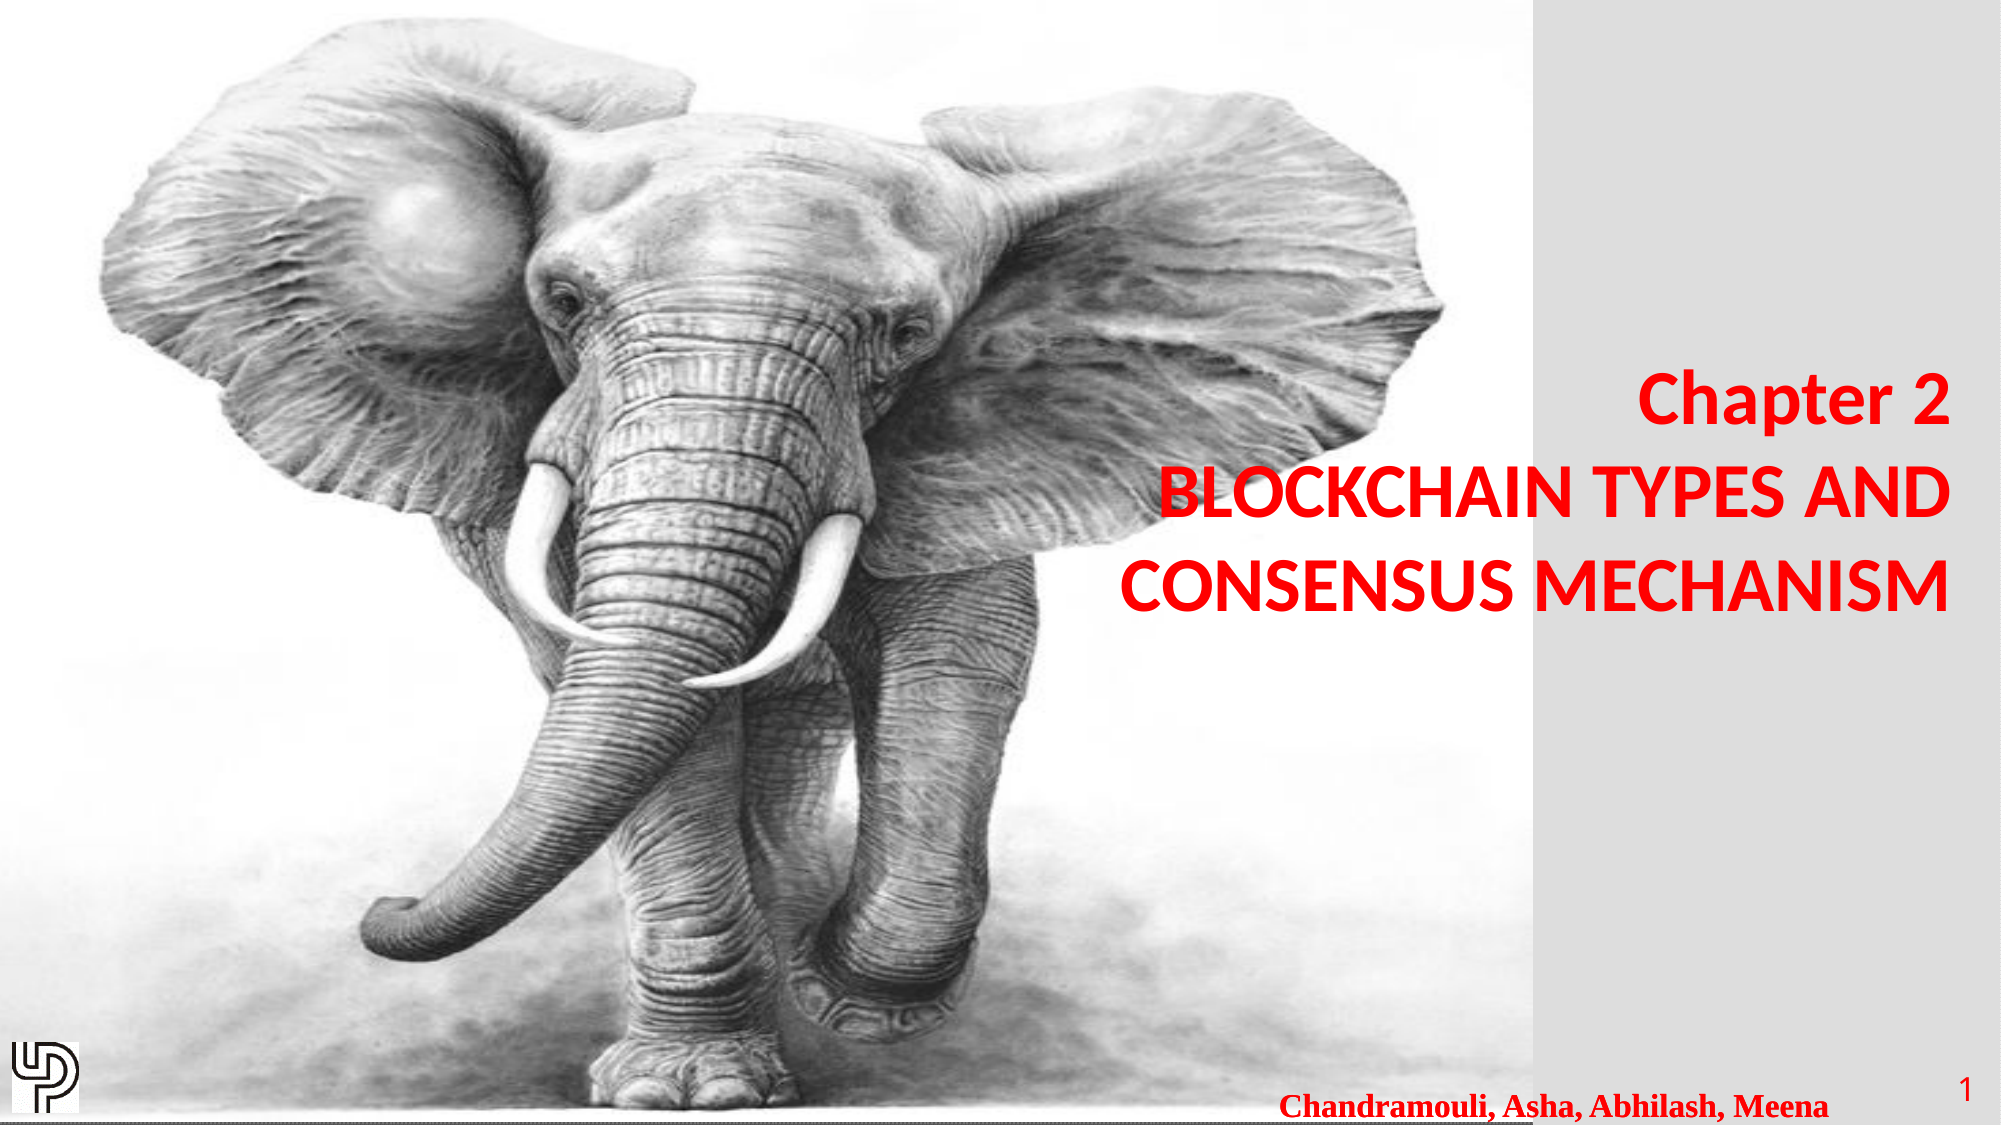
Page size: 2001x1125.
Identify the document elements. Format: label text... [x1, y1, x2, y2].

subtitle Chapter 2 BLOCKCHAIN TYPES AND CONSENSUS MECHANISM [1047, 336, 1967, 637]
slide_number ‹#› [1889, 1068, 1992, 1114]
picture [0, 0, 1533, 1125]
